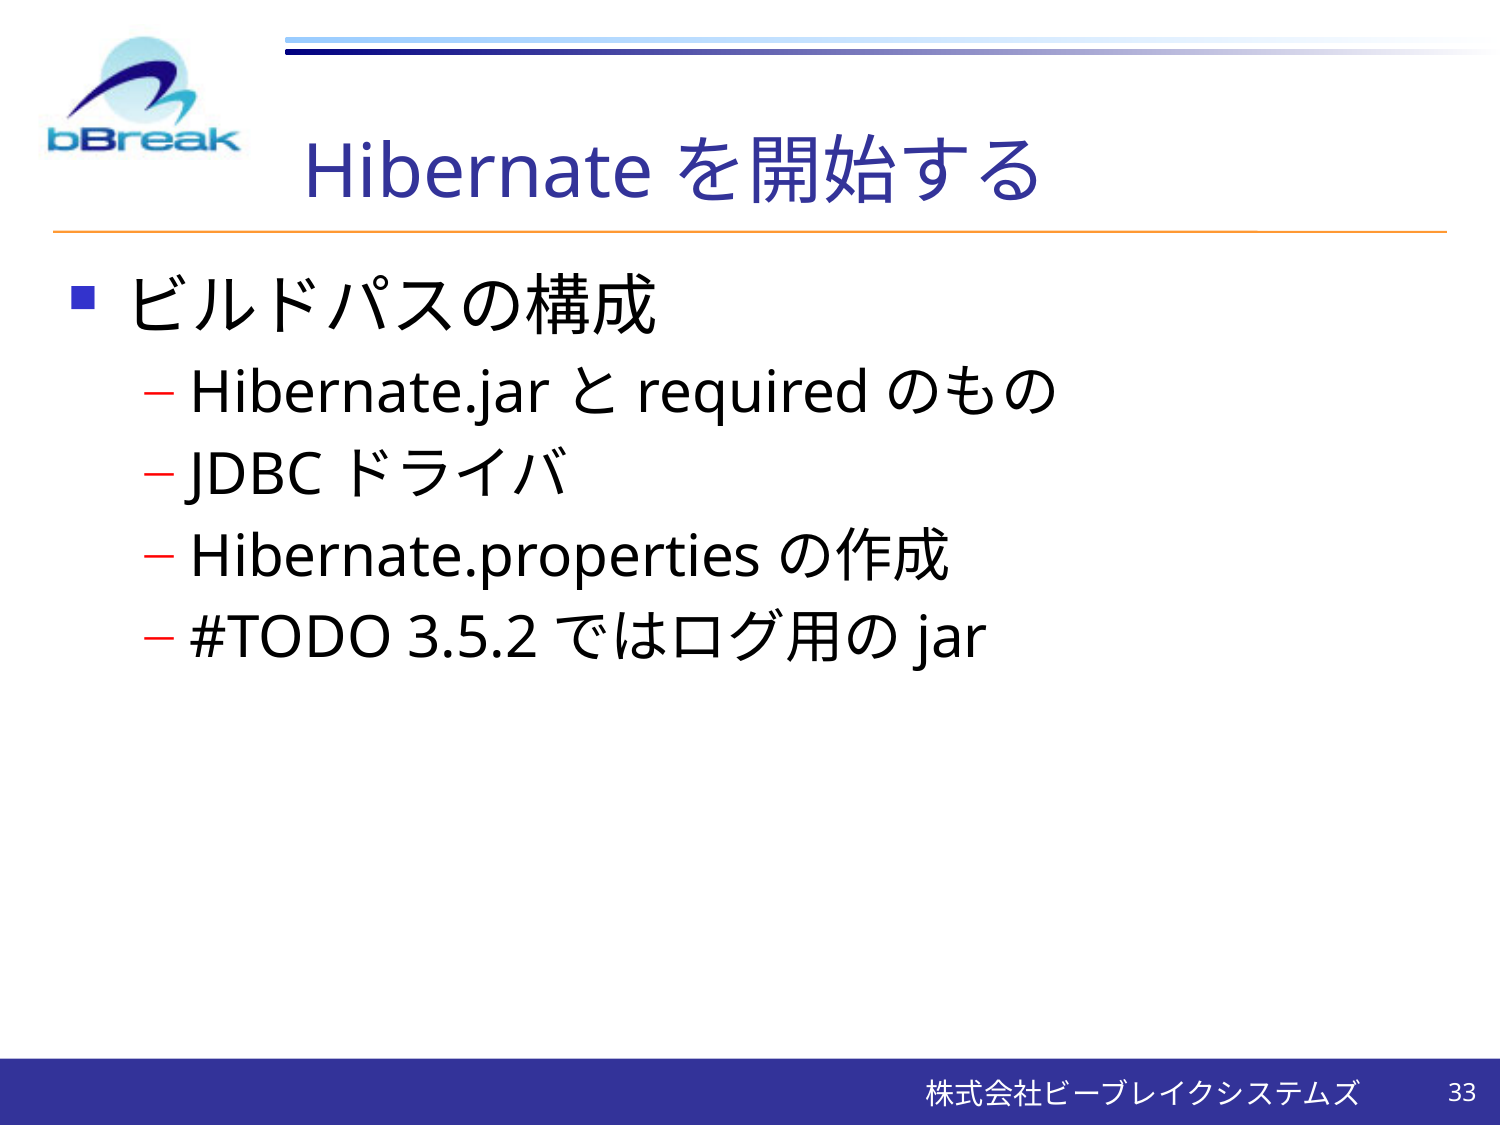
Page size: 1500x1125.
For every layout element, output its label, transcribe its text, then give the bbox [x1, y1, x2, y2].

list ビルドパスの構成 Hibernate.jarとrequiredのもの JDBCドライバ Hibernate.propertiesの作成 #TODO 3.5.2ではログ用のjar [52, 255, 1448, 988]
title Hibernateを開始する [287, 66, 1448, 221]
picture [24, 24, 266, 160]
